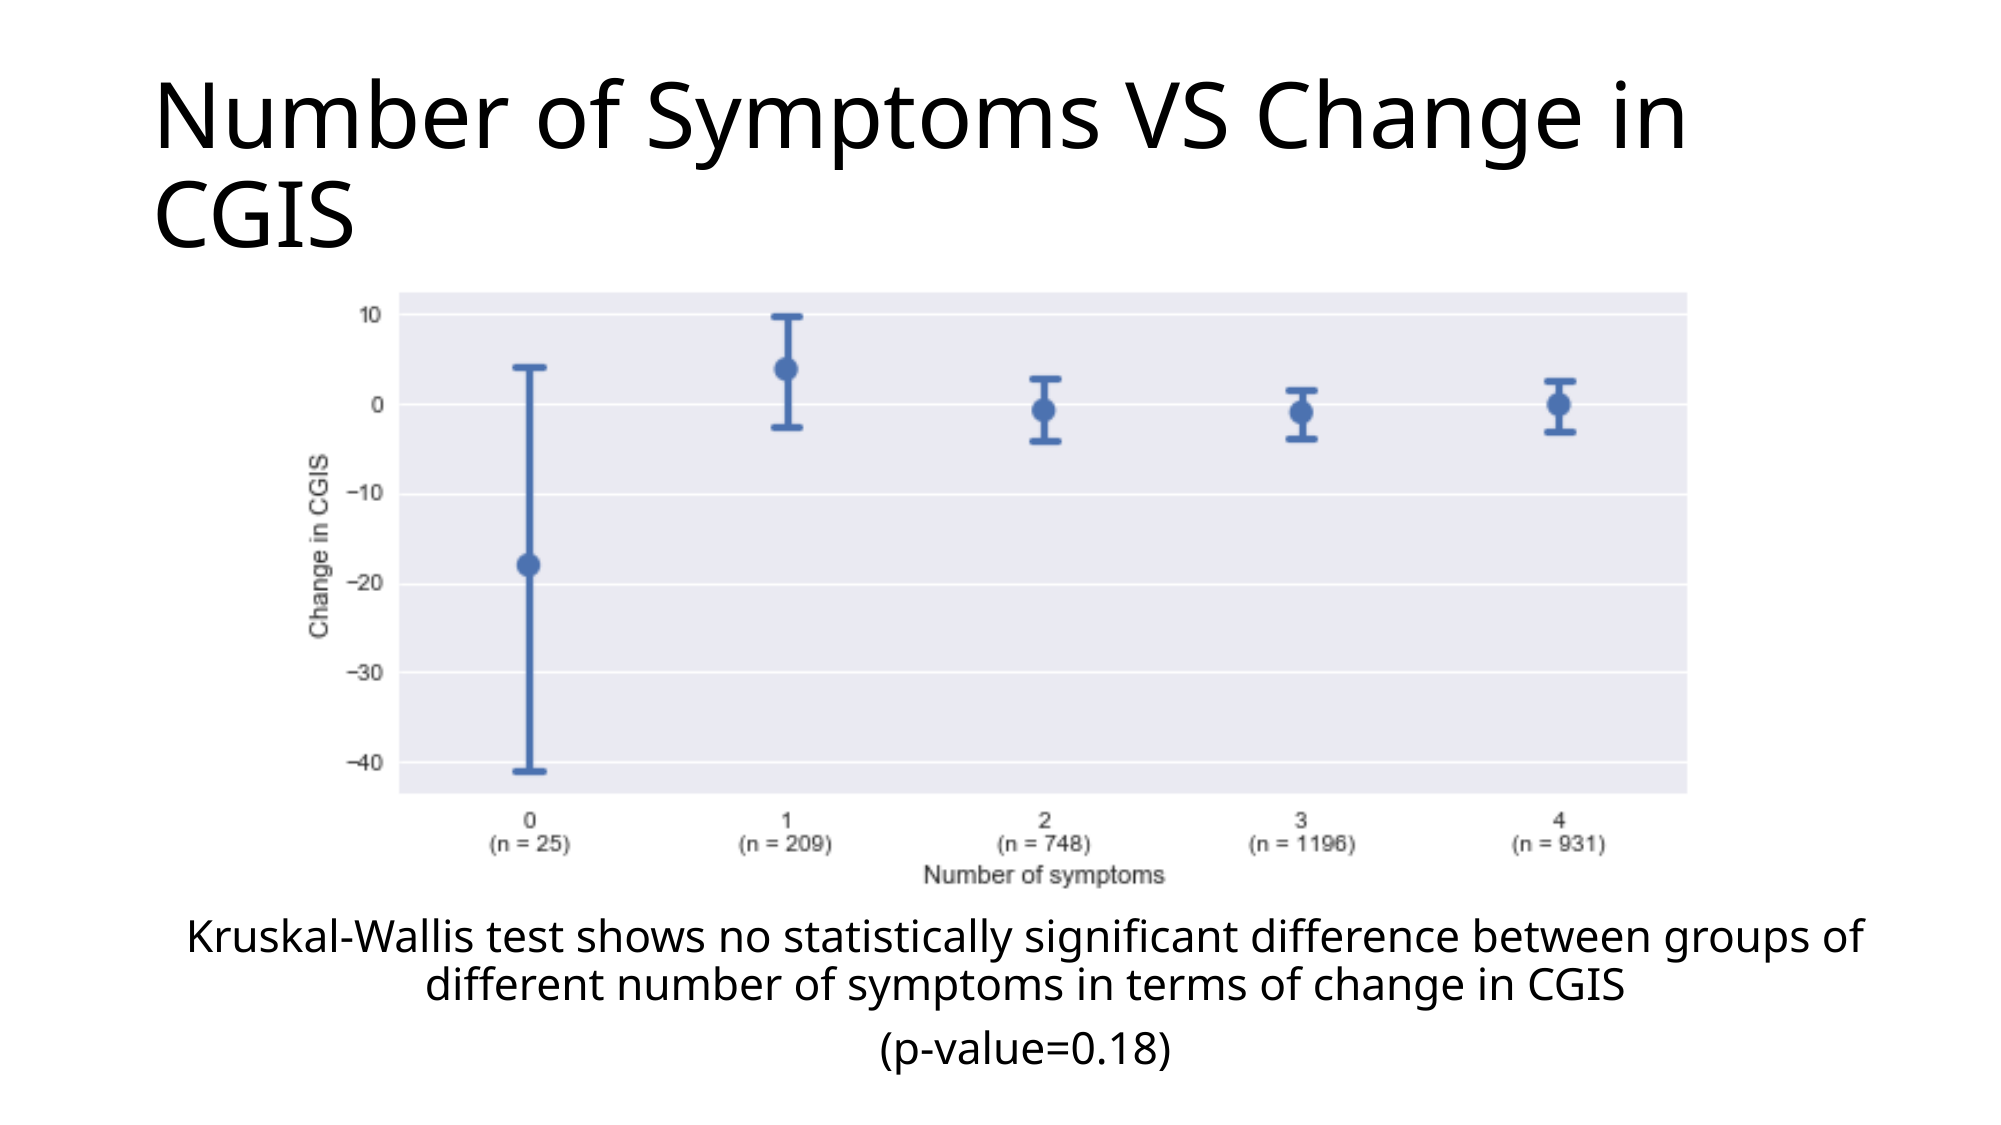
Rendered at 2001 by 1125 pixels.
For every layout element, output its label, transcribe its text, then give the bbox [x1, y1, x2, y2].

list Kruskal-Wallis test shows no statistically significant difference between groups of different number of symptoms in terms of change in CGIS (p-value=0.18) [137, 907, 1914, 1082]
title Number of Symptoms VS Change in CGIS [137, 59, 1863, 278]
picture [296, 276, 1704, 905]
